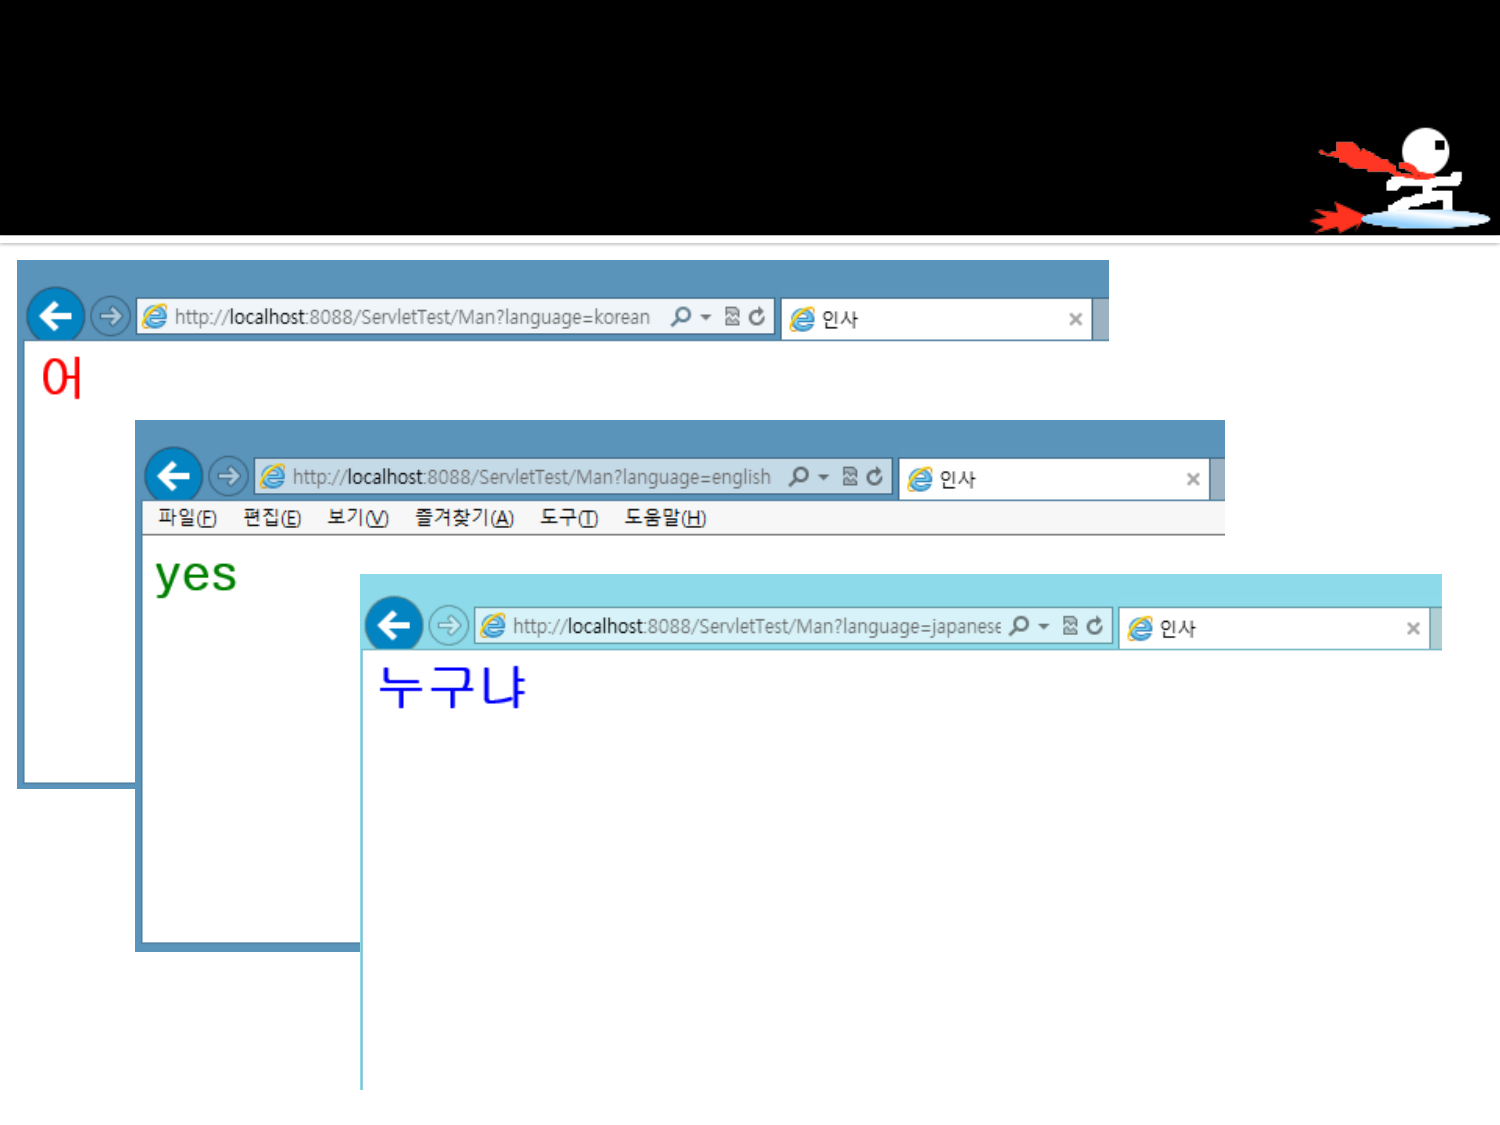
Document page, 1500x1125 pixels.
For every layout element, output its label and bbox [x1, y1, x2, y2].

picture [1269, 125, 1500, 235]
picture [17, 260, 1442, 1090]
